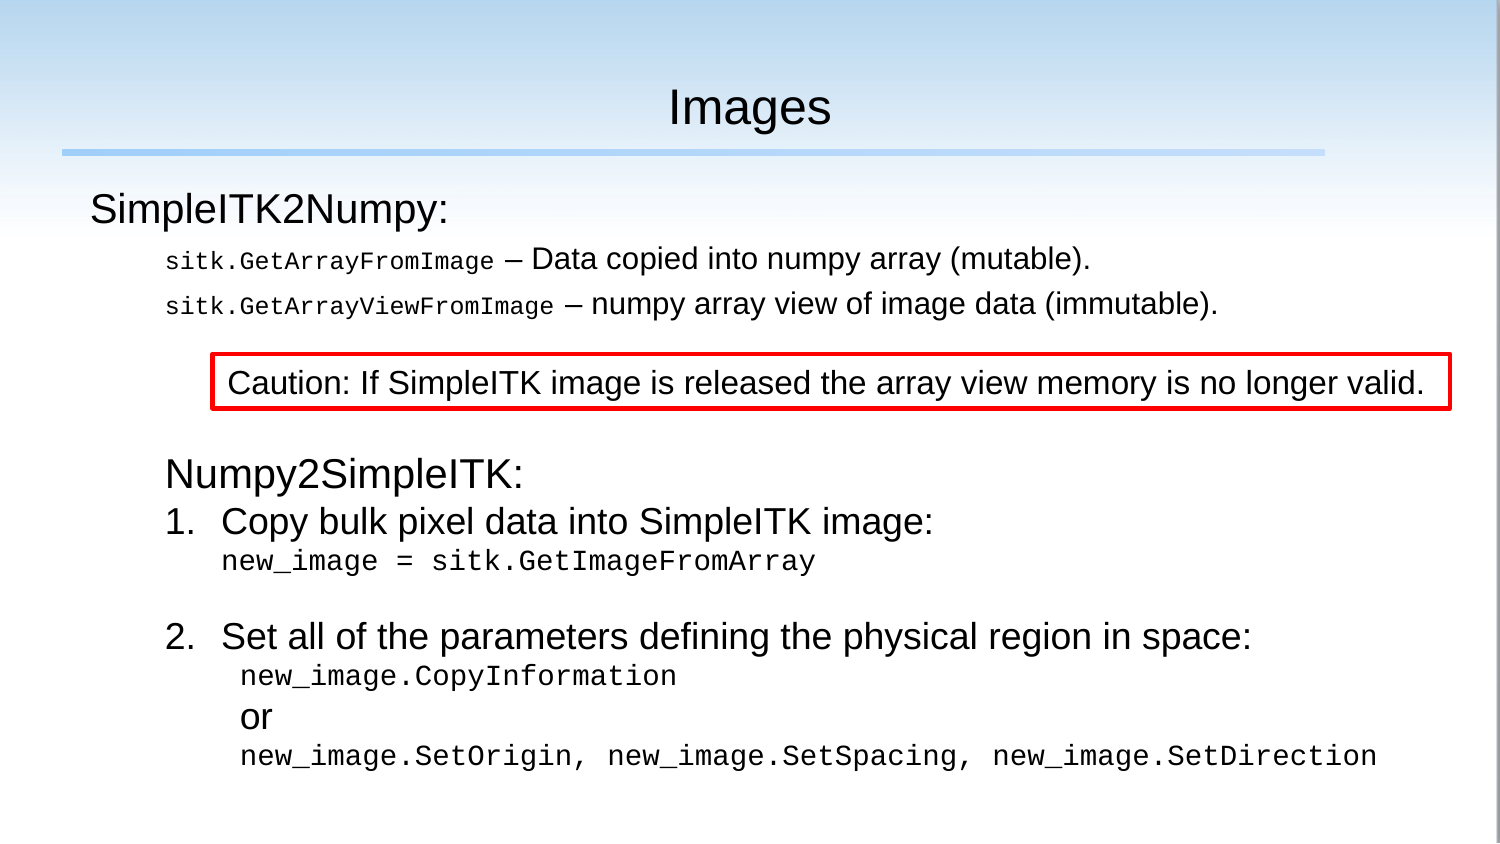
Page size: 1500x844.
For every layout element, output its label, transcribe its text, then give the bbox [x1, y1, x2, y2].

text_box SimpleITK2Numpy: sitk.GetArrayFromImage – Data copied into numpy array (mutable). sitk.GetArrayViewFromImage – numpy array view of image data (immutable). Numpy2SimpleITK: Copy bulk pixel data into SimpleITK image: new_image = sitk.GetImageFromArray Set all of the parameters defining the physical region in space: new_image.CopyInformation or new_image.SetOrigin, new_image.SetSpacing, new_image.SetDirection [74, 174, 1438, 779]
title Images [75, 33, 1425, 174]
picture [0, 0, 1500, 843]
text_box Caution: If SimpleITK image is released the array view memory is no longer valid. [212, 353, 1450, 409]
